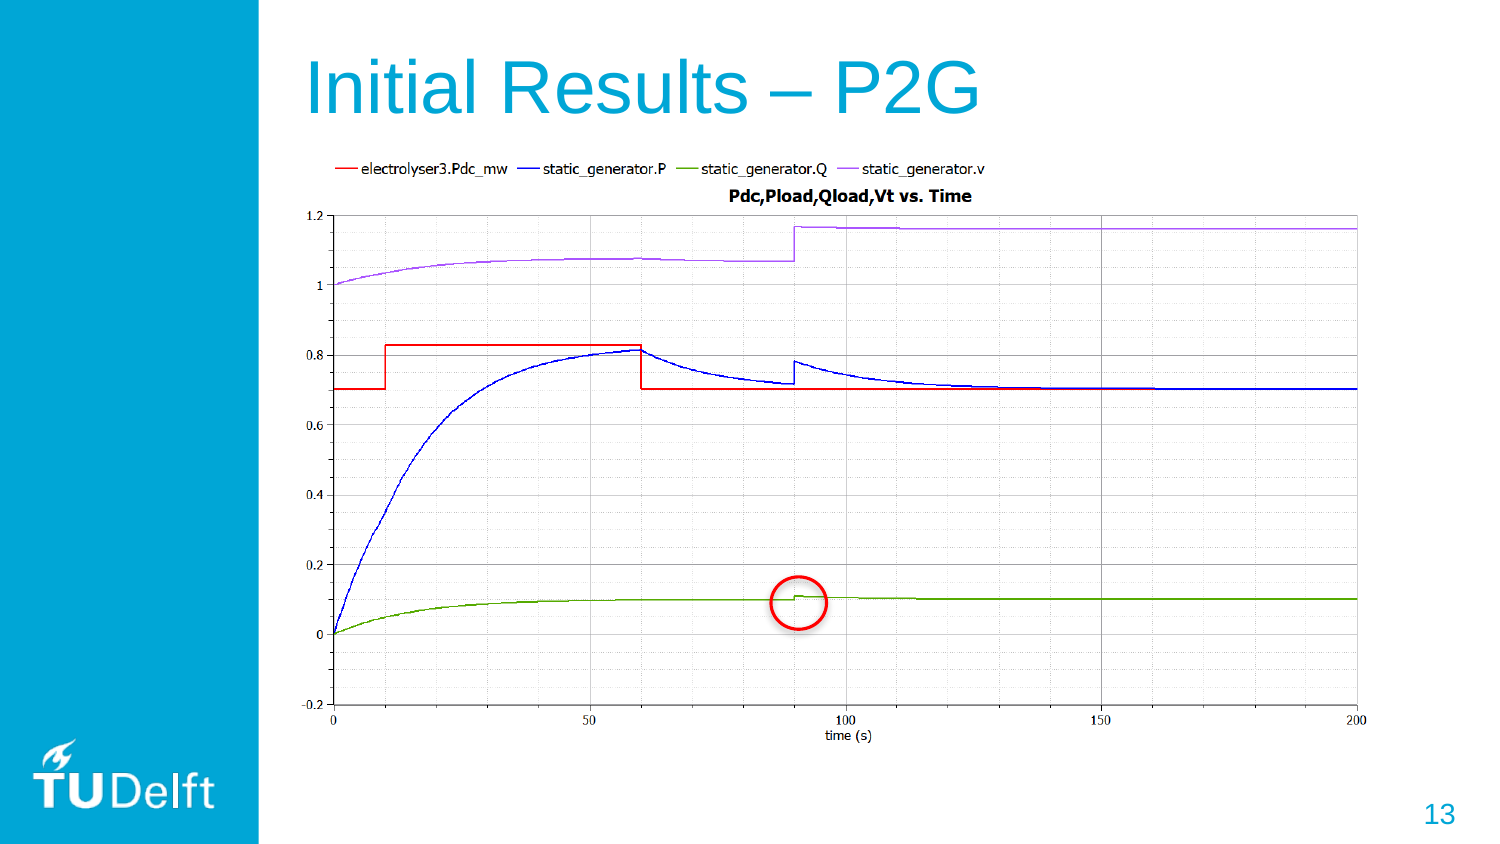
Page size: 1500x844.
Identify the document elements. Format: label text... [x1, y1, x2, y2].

picture [301, 155, 1367, 743]
title Initial Results – P2G [289, 13, 1455, 155]
